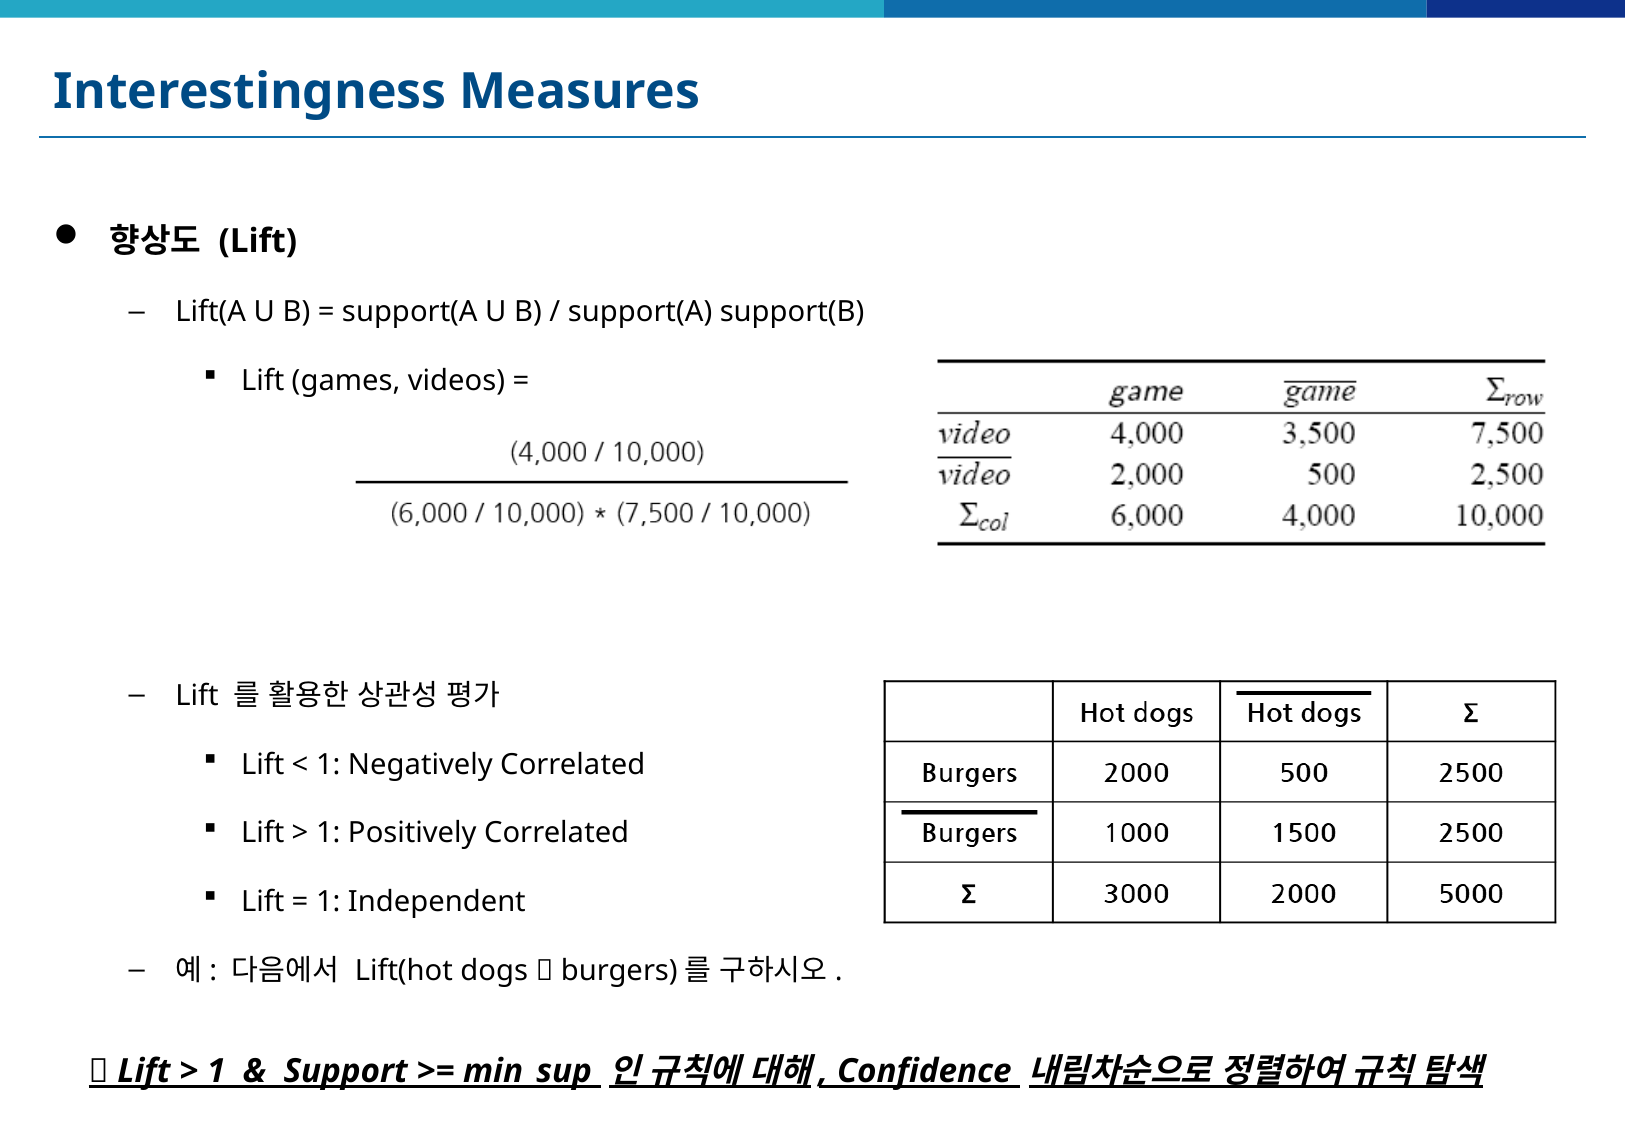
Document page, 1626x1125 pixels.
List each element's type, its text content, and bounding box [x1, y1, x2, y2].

title Interestingness Measures [38, 40, 1587, 138]
picture [928, 350, 1558, 555]
picture [883, 680, 1557, 924]
picture [327, 420, 884, 542]
list 향상도 (Lift) Lift(A U B) = support(A U B) / support(A) support(B) Lift (games, videos) = Lift 를 활용한 상관성 평가 Lift < 1: Negatively Correlated Lift > 1: Positively Correlated Lift = 1: Independent 예: 다음에서 Lift(hot dogs  burgers)를 구하시오.  Lift > 1 & Support >= min_sup 인 규칙에 대해, Confidence 내림차순으로 정렬하여 규칙 탐색 [38, 179, 1587, 1035]
